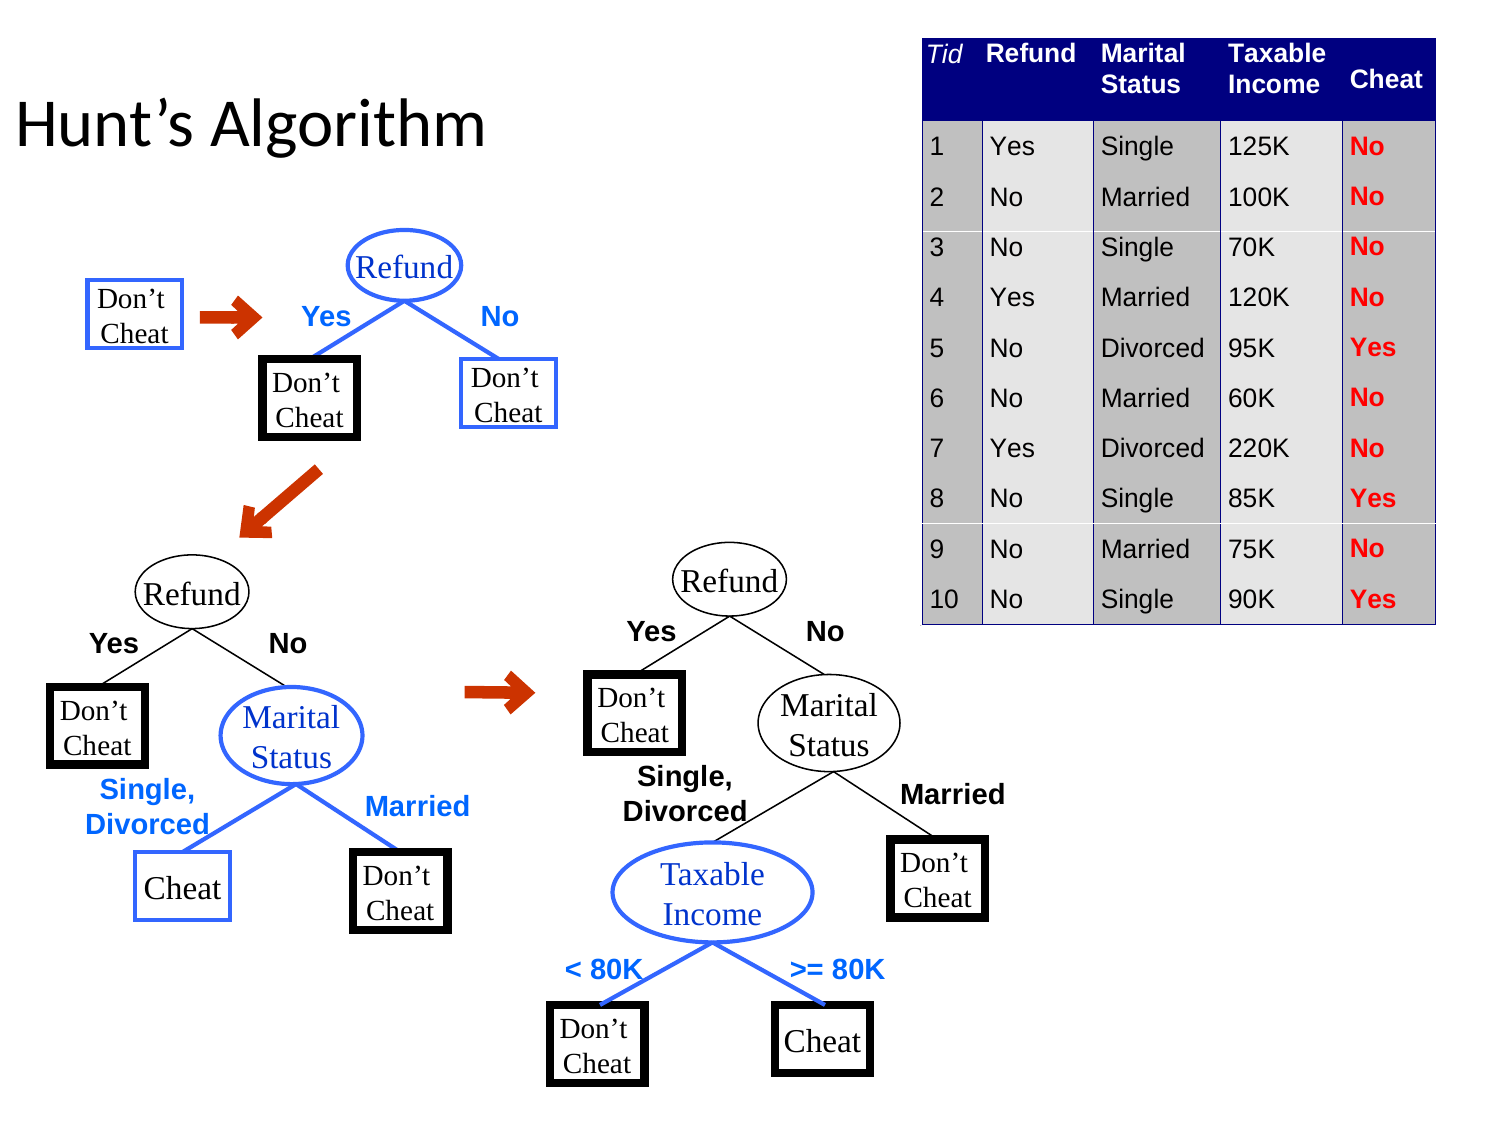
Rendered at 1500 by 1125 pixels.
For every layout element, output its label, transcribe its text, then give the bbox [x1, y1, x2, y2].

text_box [49, 499, 486, 930]
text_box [199, 229, 556, 437]
title Hunt’s Algorithm [0, 24, 813, 212]
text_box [474, 542, 1021, 1083]
text_box Don’t Cheat [87, 279, 183, 348]
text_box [912, 37, 1473, 643]
